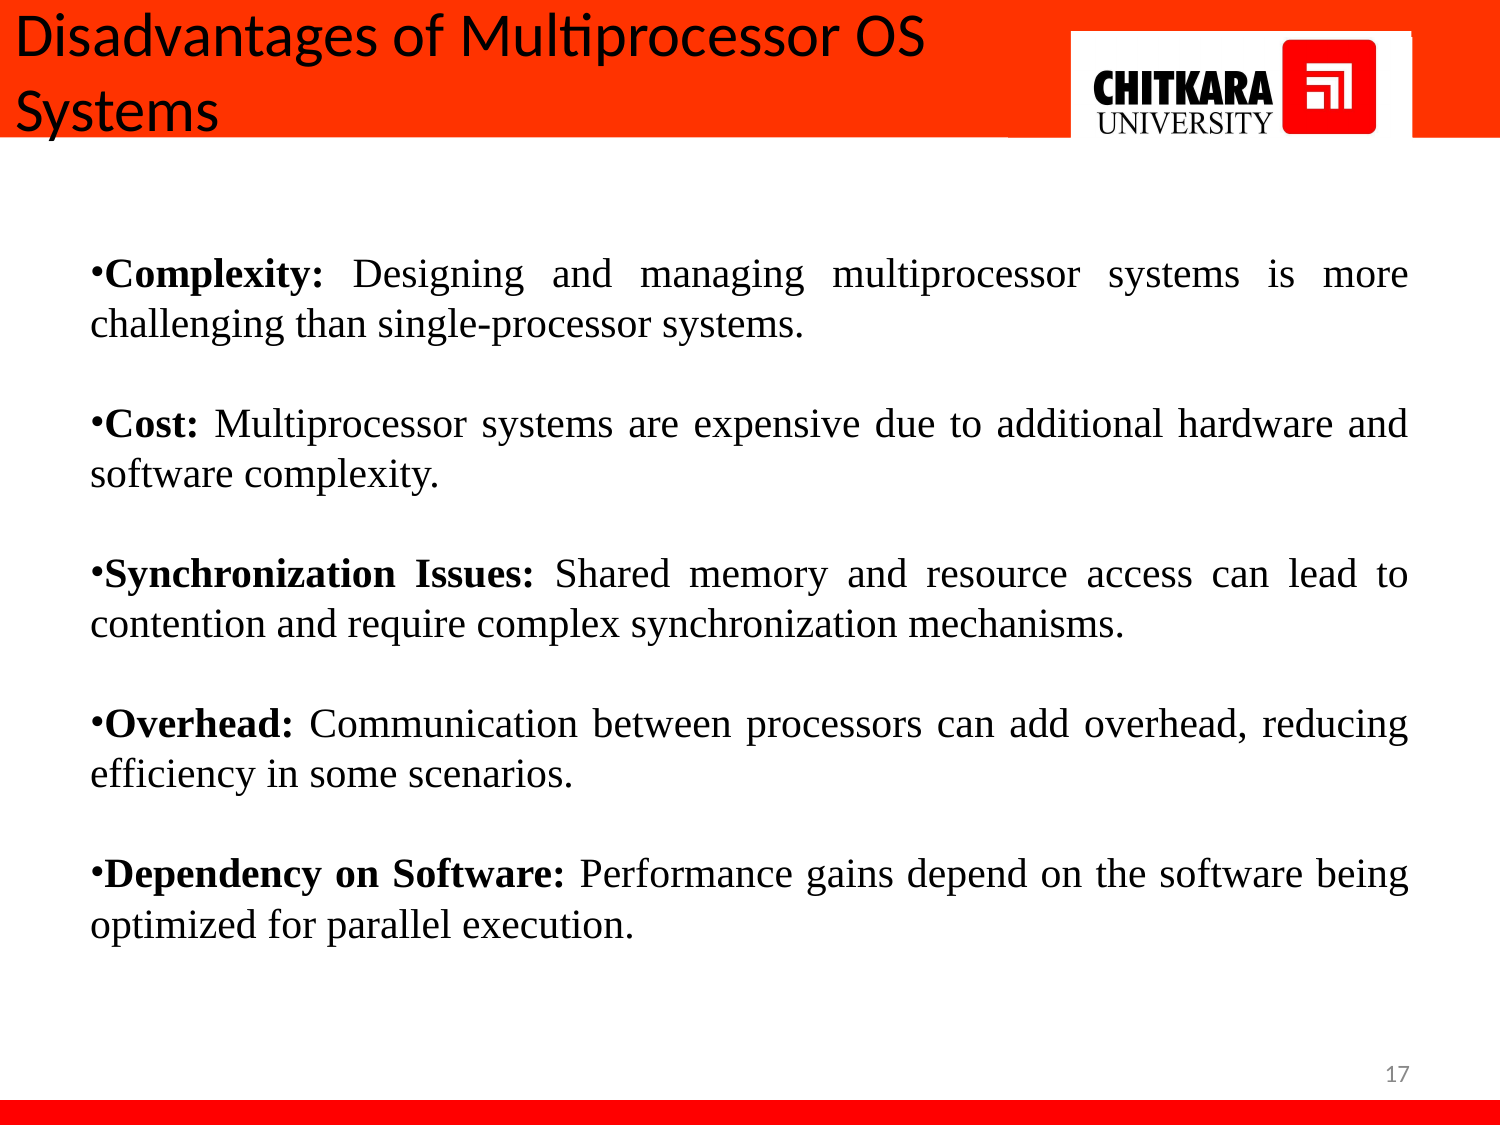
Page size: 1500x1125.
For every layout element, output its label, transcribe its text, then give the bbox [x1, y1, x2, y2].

title Disadvantages of Multiprocessor OS Systems [0, 0, 1063, 138]
slide_number 17 [1074, 1042, 1425, 1103]
list Complexity: Designing and managing multiprocessor systems is more challenging than single-processor systems. Cost: Multiprocessor systems are expensive due to additional hardware and software complexity. Synchronization Issues: Shared memory and resource access can lead to contention and require complex synchronization mechanisms. Overhead: Communication between processors can add overhead, reducing efficiency in some scenarios. Dependency on Software: Performance gains depend on the software being optimized for parallel execution. [75, 238, 1425, 954]
picture [1074, 37, 1391, 138]
